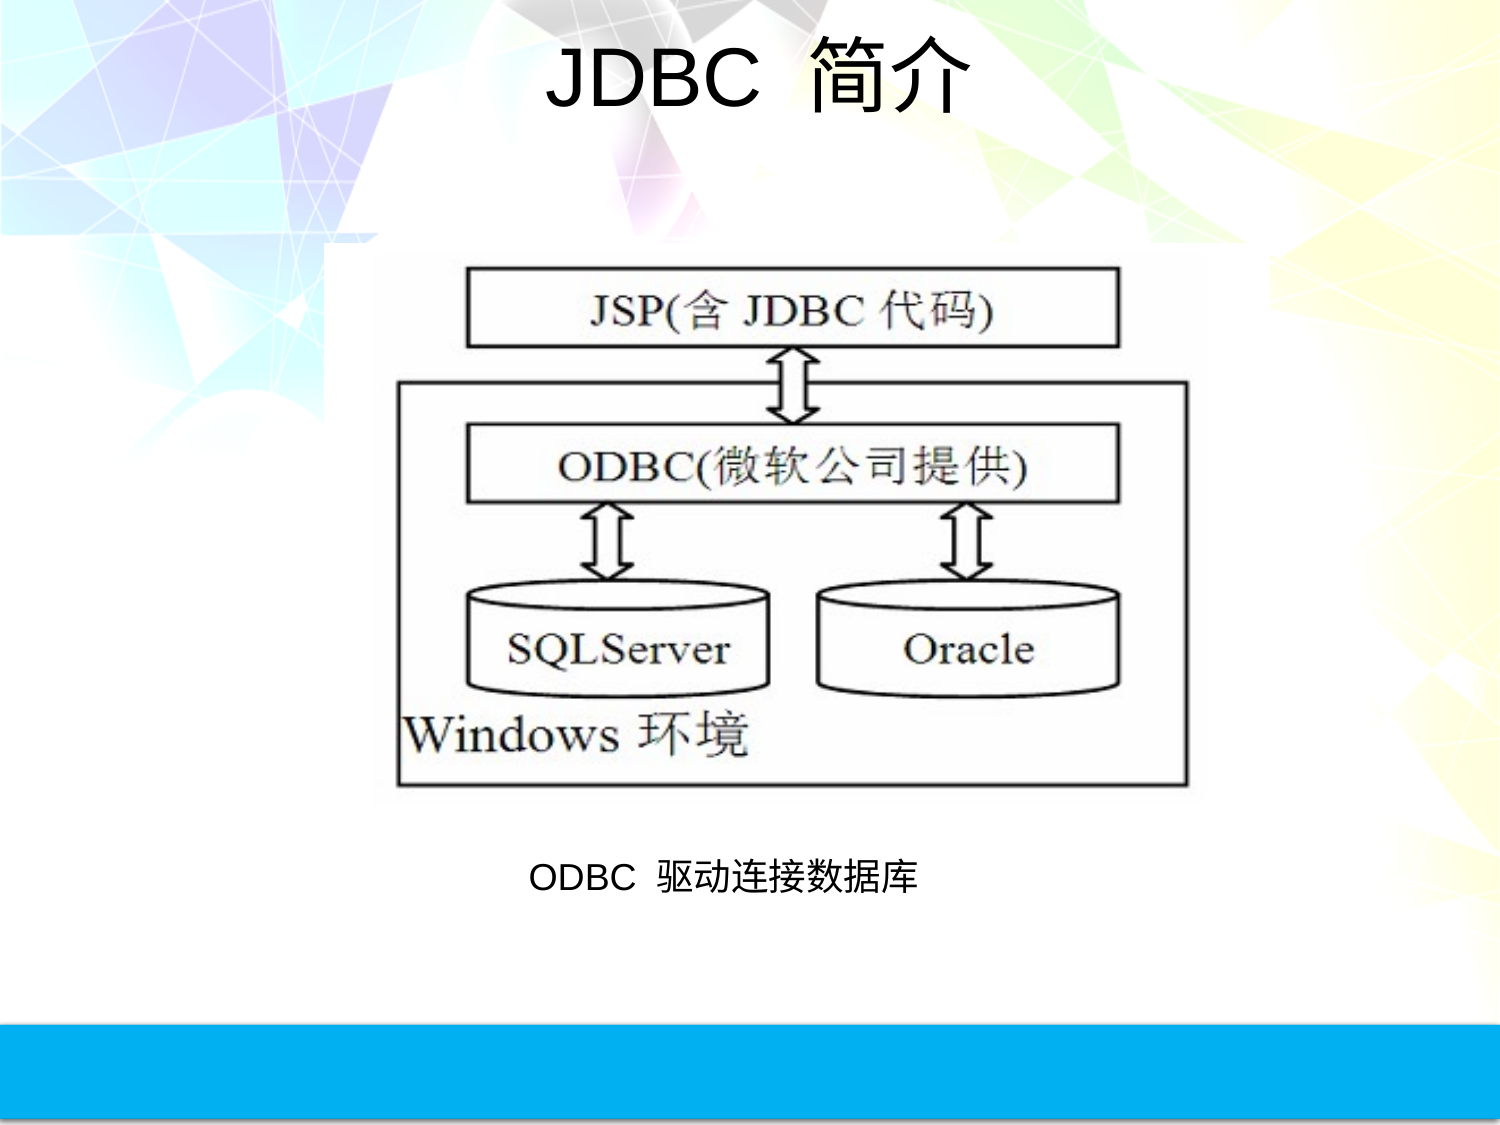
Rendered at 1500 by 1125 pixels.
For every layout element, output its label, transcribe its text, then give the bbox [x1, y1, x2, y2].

text_box ODBC 驱动连接数据库 [513, 846, 1148, 906]
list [324, 243, 1271, 811]
title JDBC 简介 [26, 17, 1493, 130]
